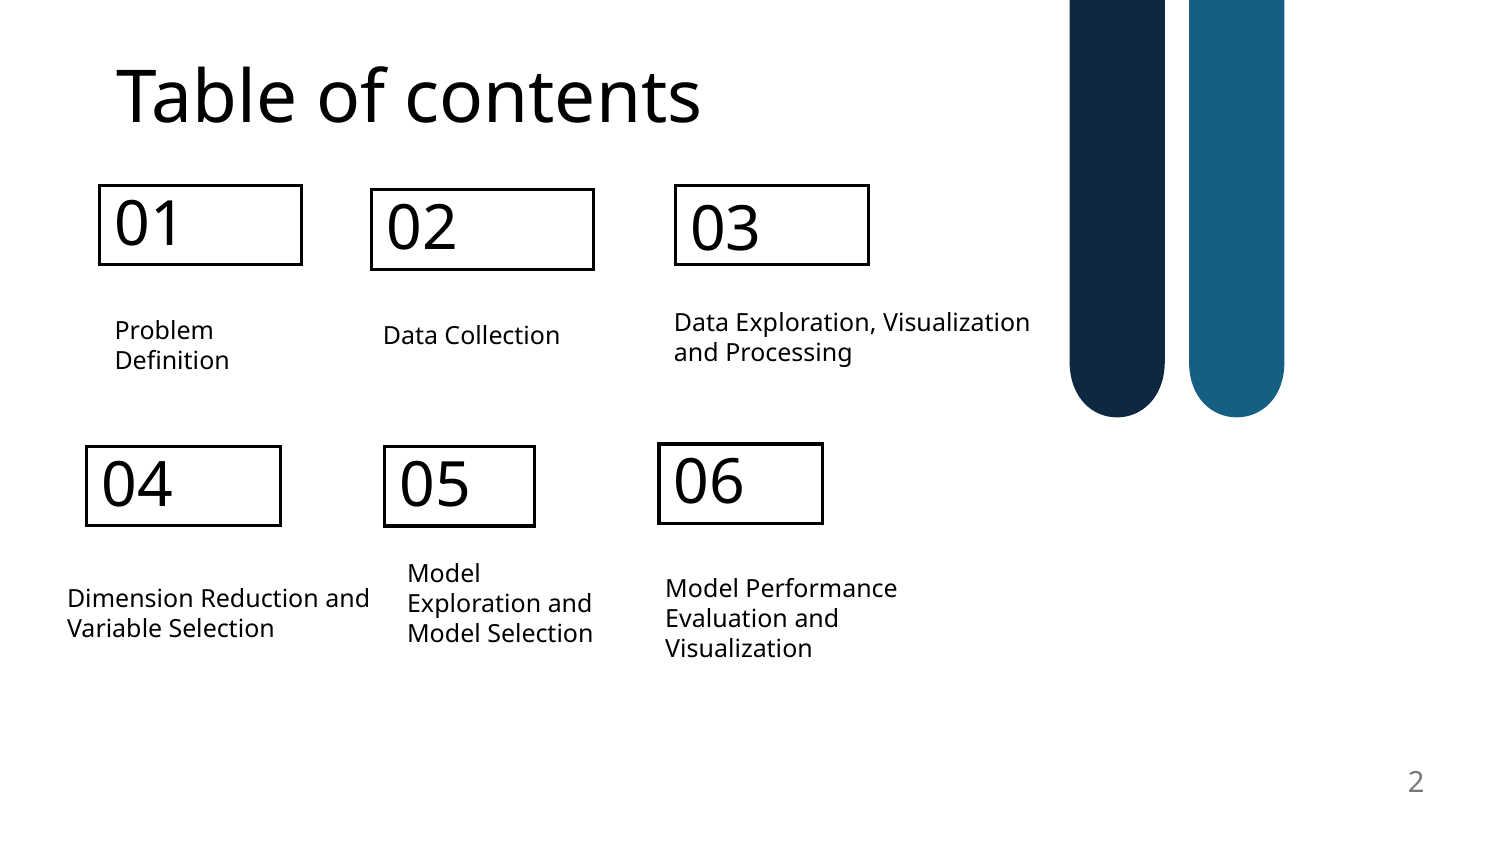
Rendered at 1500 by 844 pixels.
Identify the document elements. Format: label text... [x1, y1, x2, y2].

subtitle Problem Definition [99, 319, 302, 371]
subtitle Model Exploration and Model Selection [392, 577, 608, 629]
subtitle Data Collection [367, 323, 583, 345]
text_box 03 [675, 185, 869, 265]
title Table of contents [101, 59, 783, 139]
title 01 [98, 184, 303, 266]
slide_number 2 [1381, 756, 1451, 810]
subtitle Model Performance Evaluation and Visualization [650, 577, 915, 659]
title 02 [370, 188, 595, 271]
title 04 [85, 445, 282, 527]
subtitle Dimension Reduction and Variable Selection [52, 572, 395, 653]
text_box Data Exploration, Visualization and Processing [658, 316, 1039, 358]
title 05 [383, 445, 536, 528]
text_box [1069, 0, 1285, 418]
title 06 [657, 442, 824, 525]
